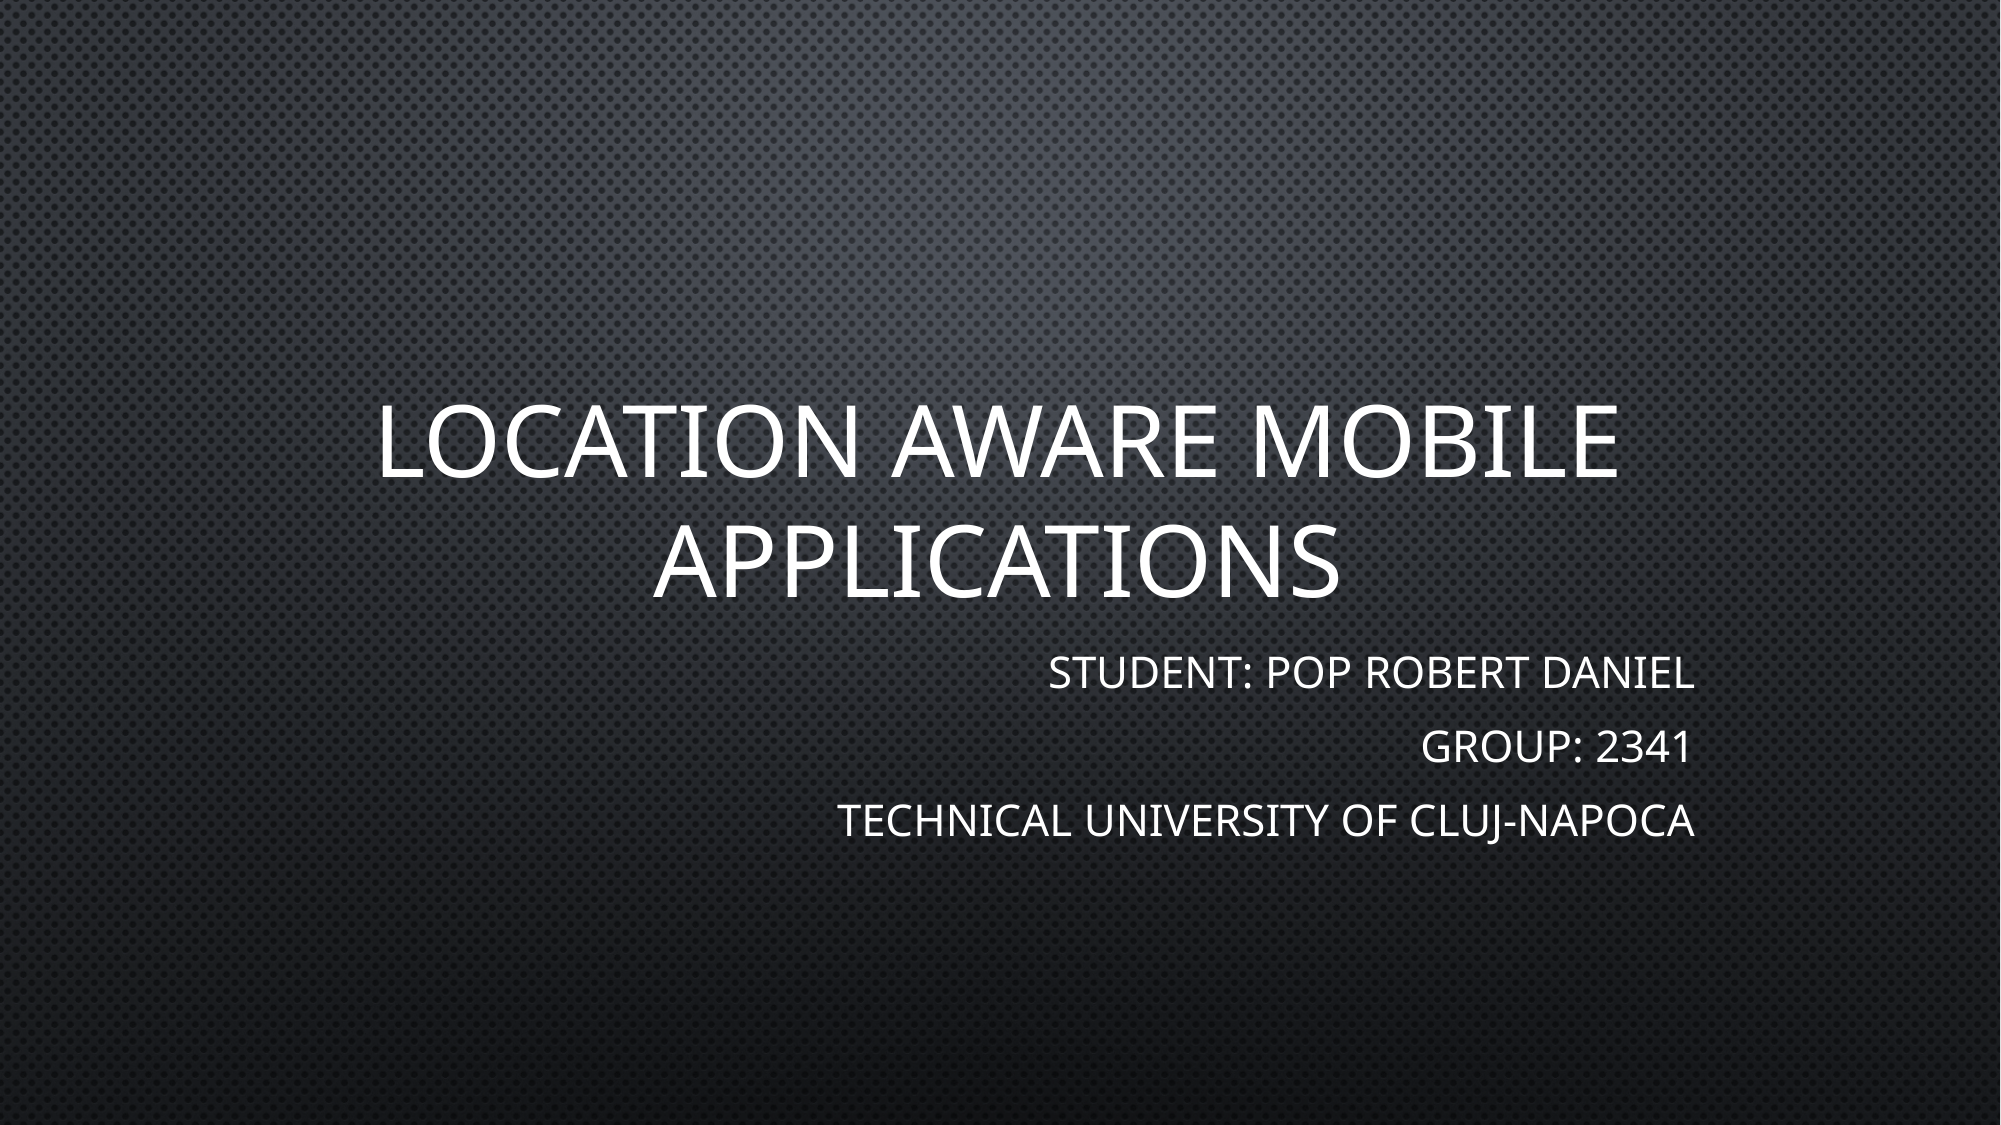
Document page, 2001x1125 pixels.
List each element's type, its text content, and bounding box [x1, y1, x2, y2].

title Location aware mobile applications [287, 99, 1711, 625]
subtitle Student: pop robert daniel Group: 2341 Technical University of Cluj-Napoca [287, 637, 1711, 950]
